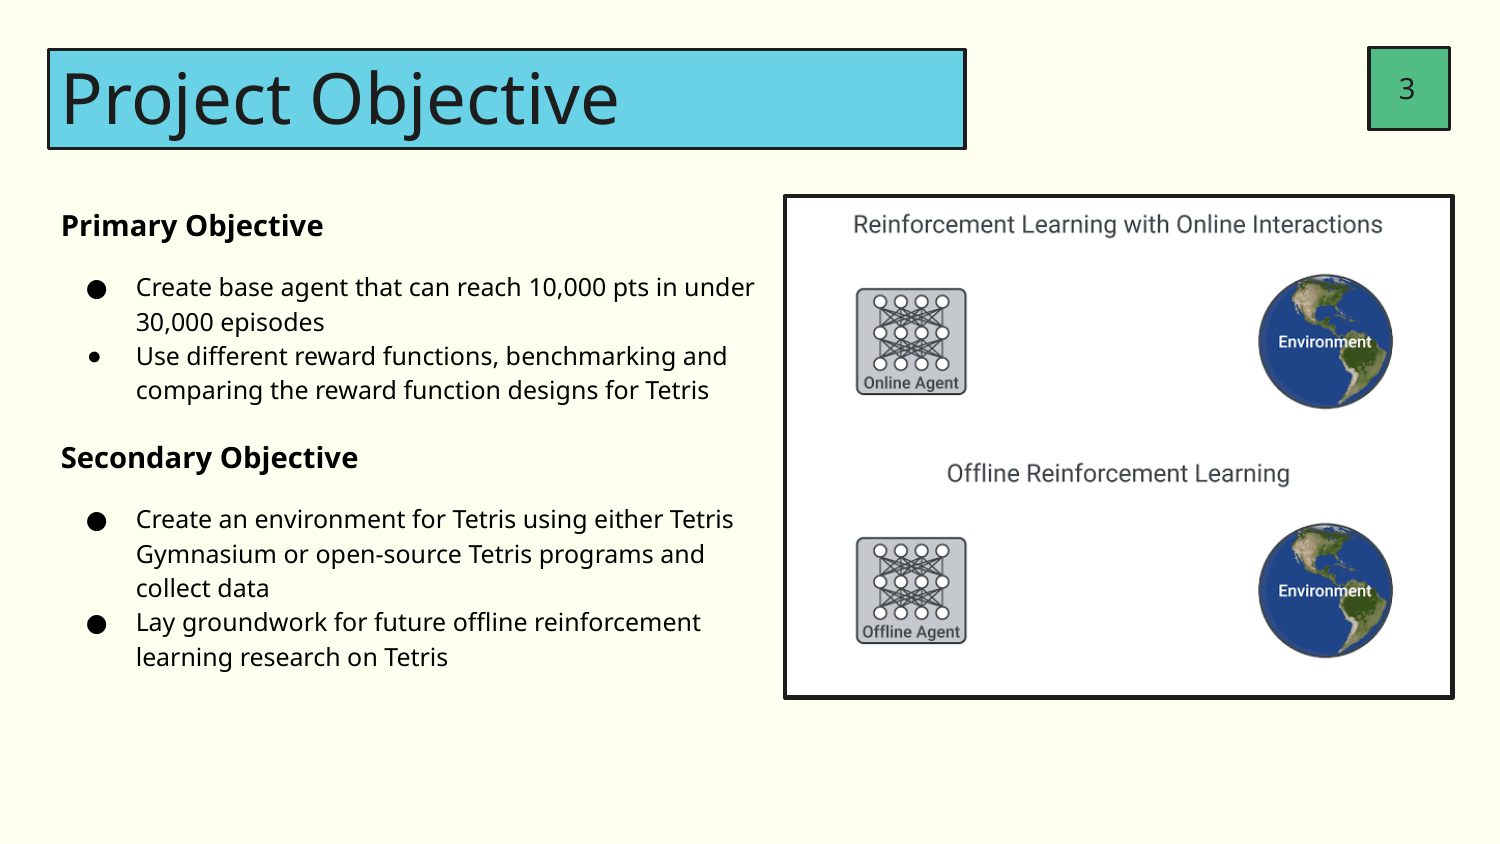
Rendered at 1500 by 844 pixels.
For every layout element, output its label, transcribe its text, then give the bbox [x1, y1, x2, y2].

picture [786, 197, 1451, 696]
title Project Objective [45, 55, 959, 167]
list Primary Objective Create base agent that can reach 10,000 pts in under 30,000 episodes Use different reward functions, benchmarking and comparing the reward function designs for Tetris Secondary Objective Create an environment for Tetris using either Tetris Gymnasium or open-source Tetris programs and collect data Lay groundwork for future offline reinforcement learning research on Tetris [45, 187, 788, 657]
slide_number ‹#› [1367, 49, 1448, 132]
